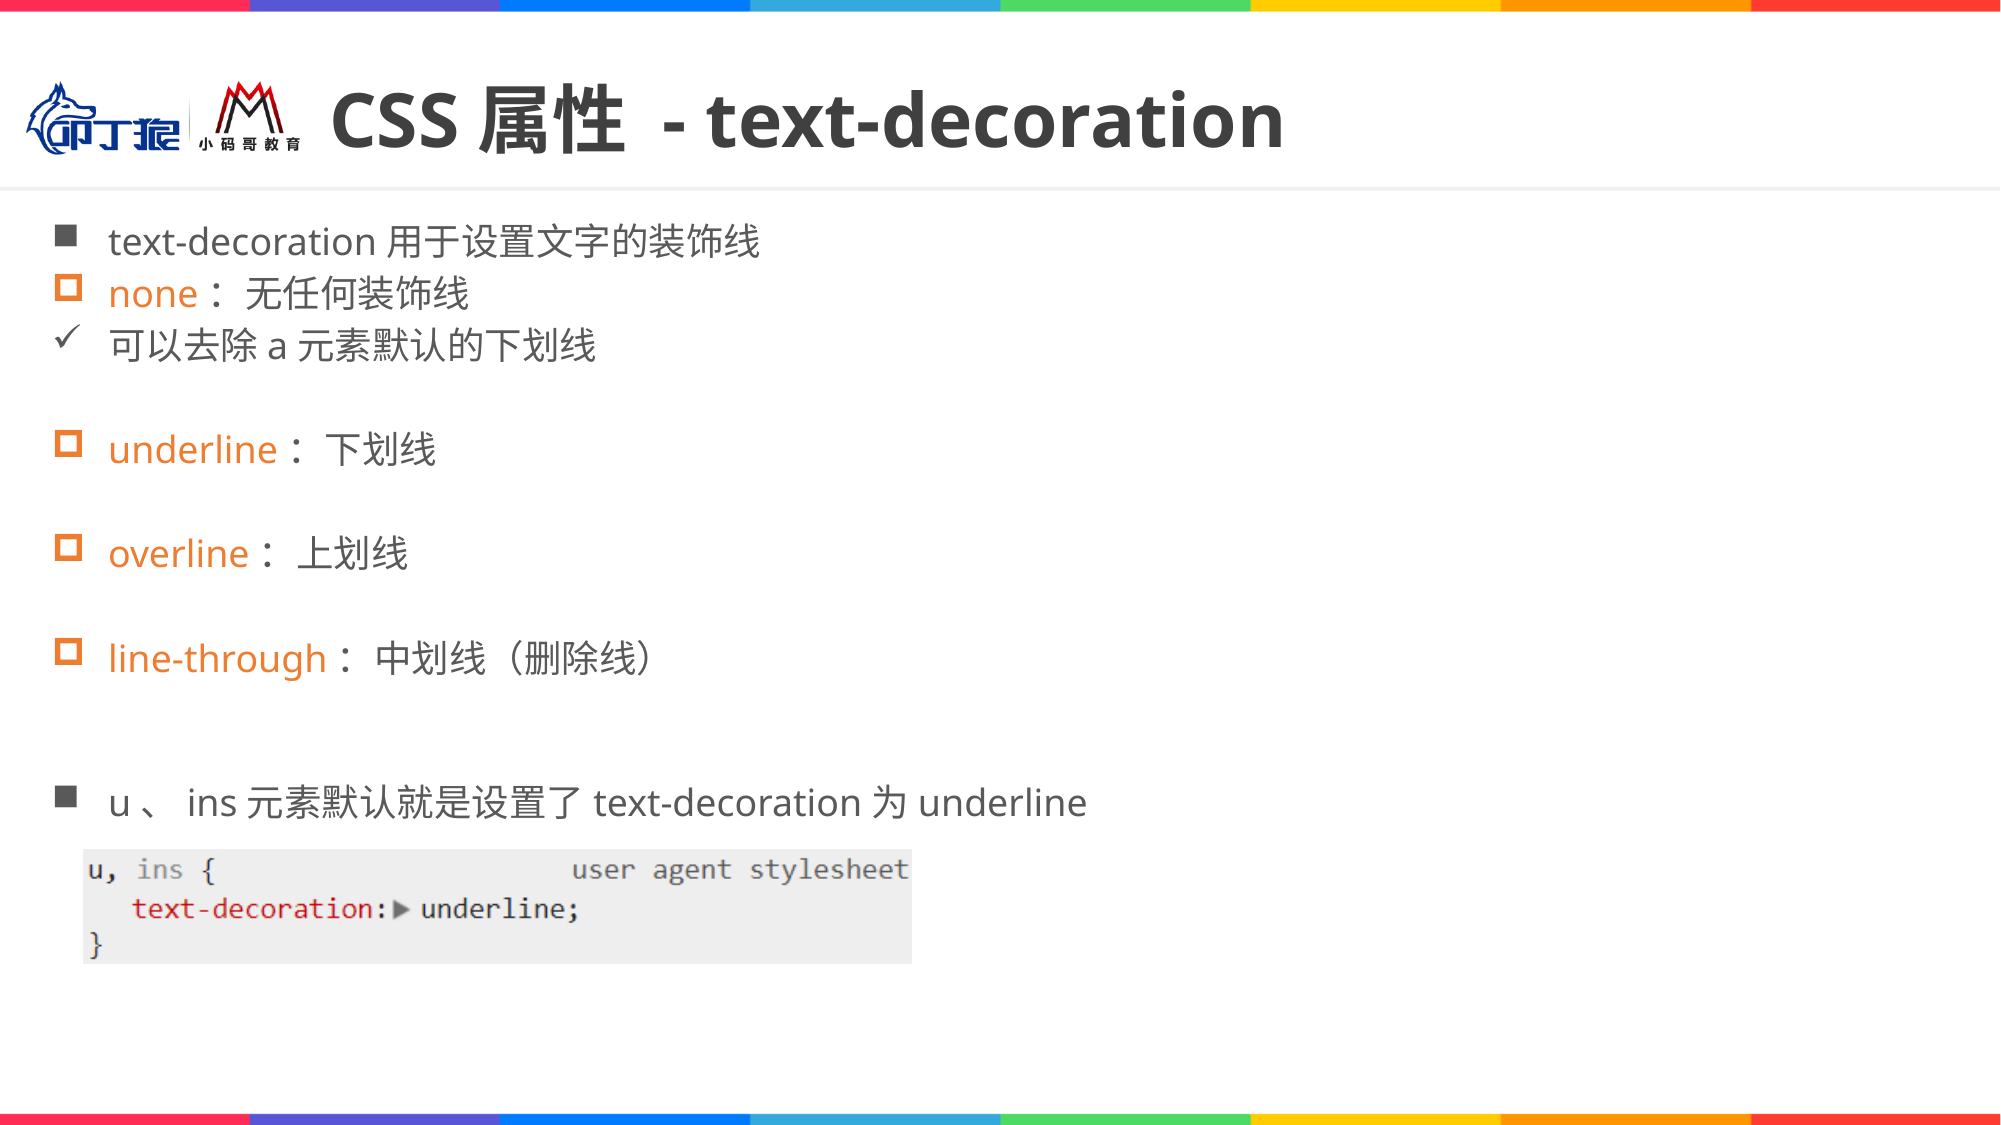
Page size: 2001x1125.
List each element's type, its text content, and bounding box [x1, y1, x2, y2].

title CSS属性 - text-decoration [314, 64, 1968, 182]
text_box text-decoration用于设置文字的装饰线 none：无任何装饰线 可以去除a元素默认的下划线 underline：下划线 overline：上划线 line-through：中划线（删除线） [37, 203, 1958, 698]
text_box u、ins元素默认就是设置了text-decoration为underline [37, 764, 1958, 844]
picture [0, 0, 2001, 1125]
